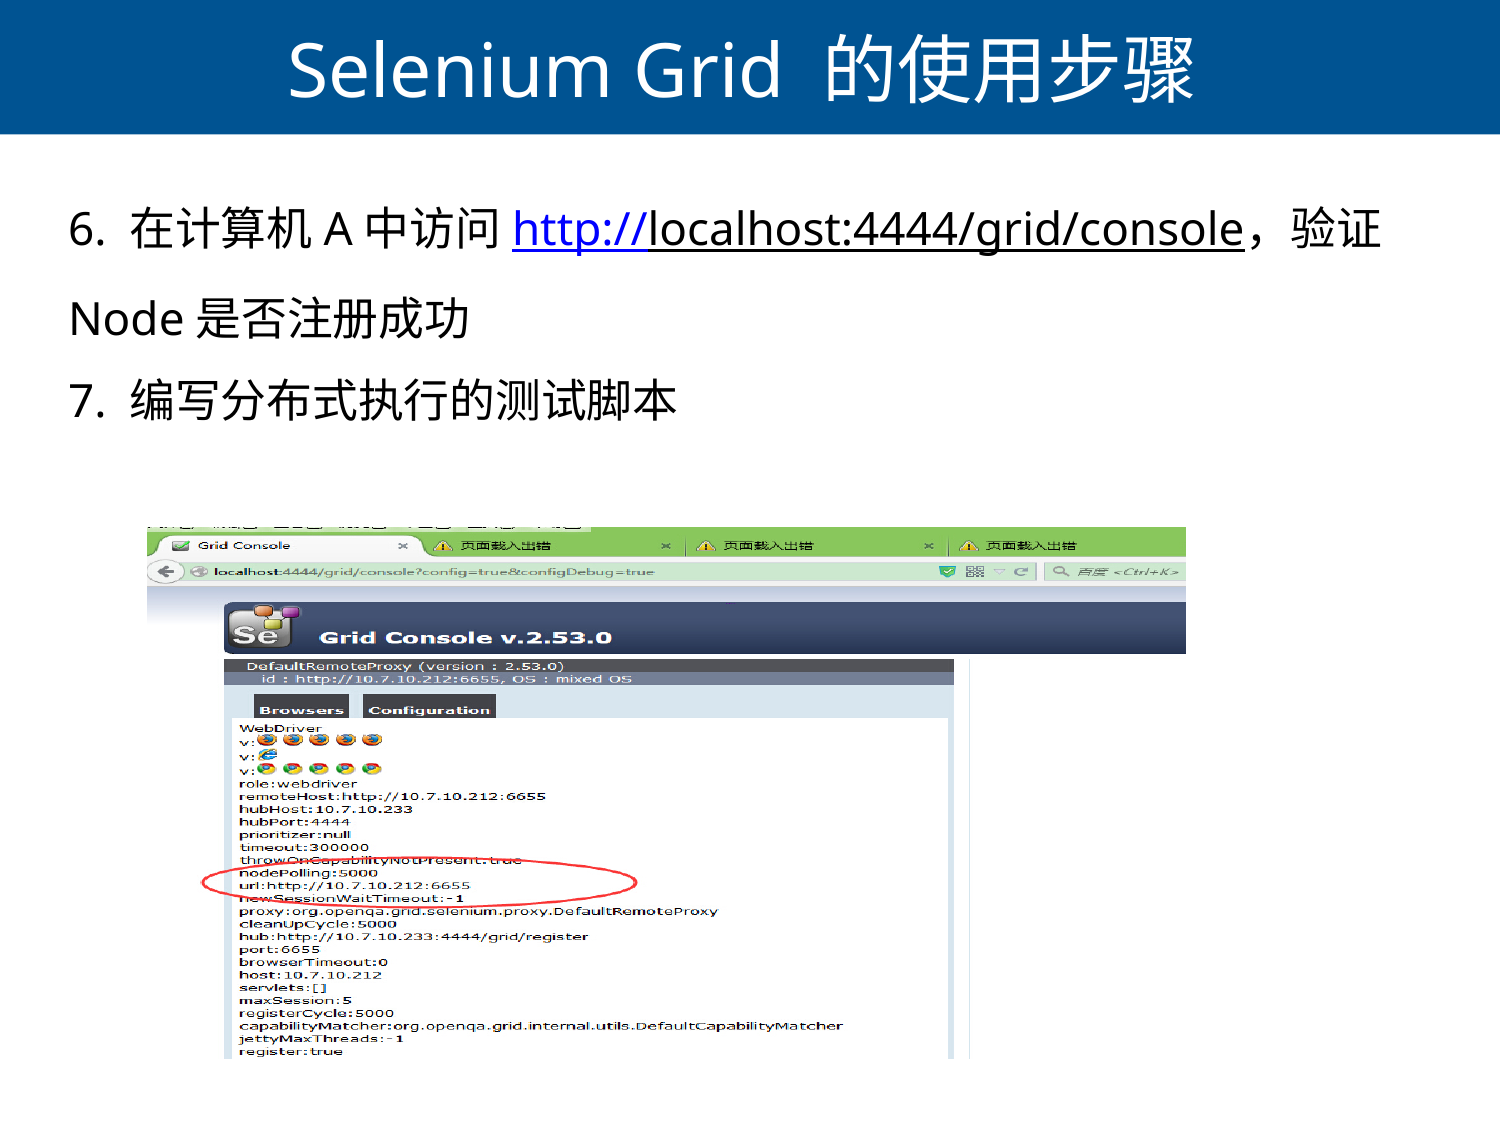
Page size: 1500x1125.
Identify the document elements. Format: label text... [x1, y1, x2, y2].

list 6. 在计算机A中访问http://localhost:4444/grid/console，验证Node是否注册成功 7. 编写分布式执行的测试脚本 [53, 160, 1404, 904]
title Selenium Grid 的使用步骤 [2, 0, 1483, 135]
picture [147, 526, 1187, 1059]
